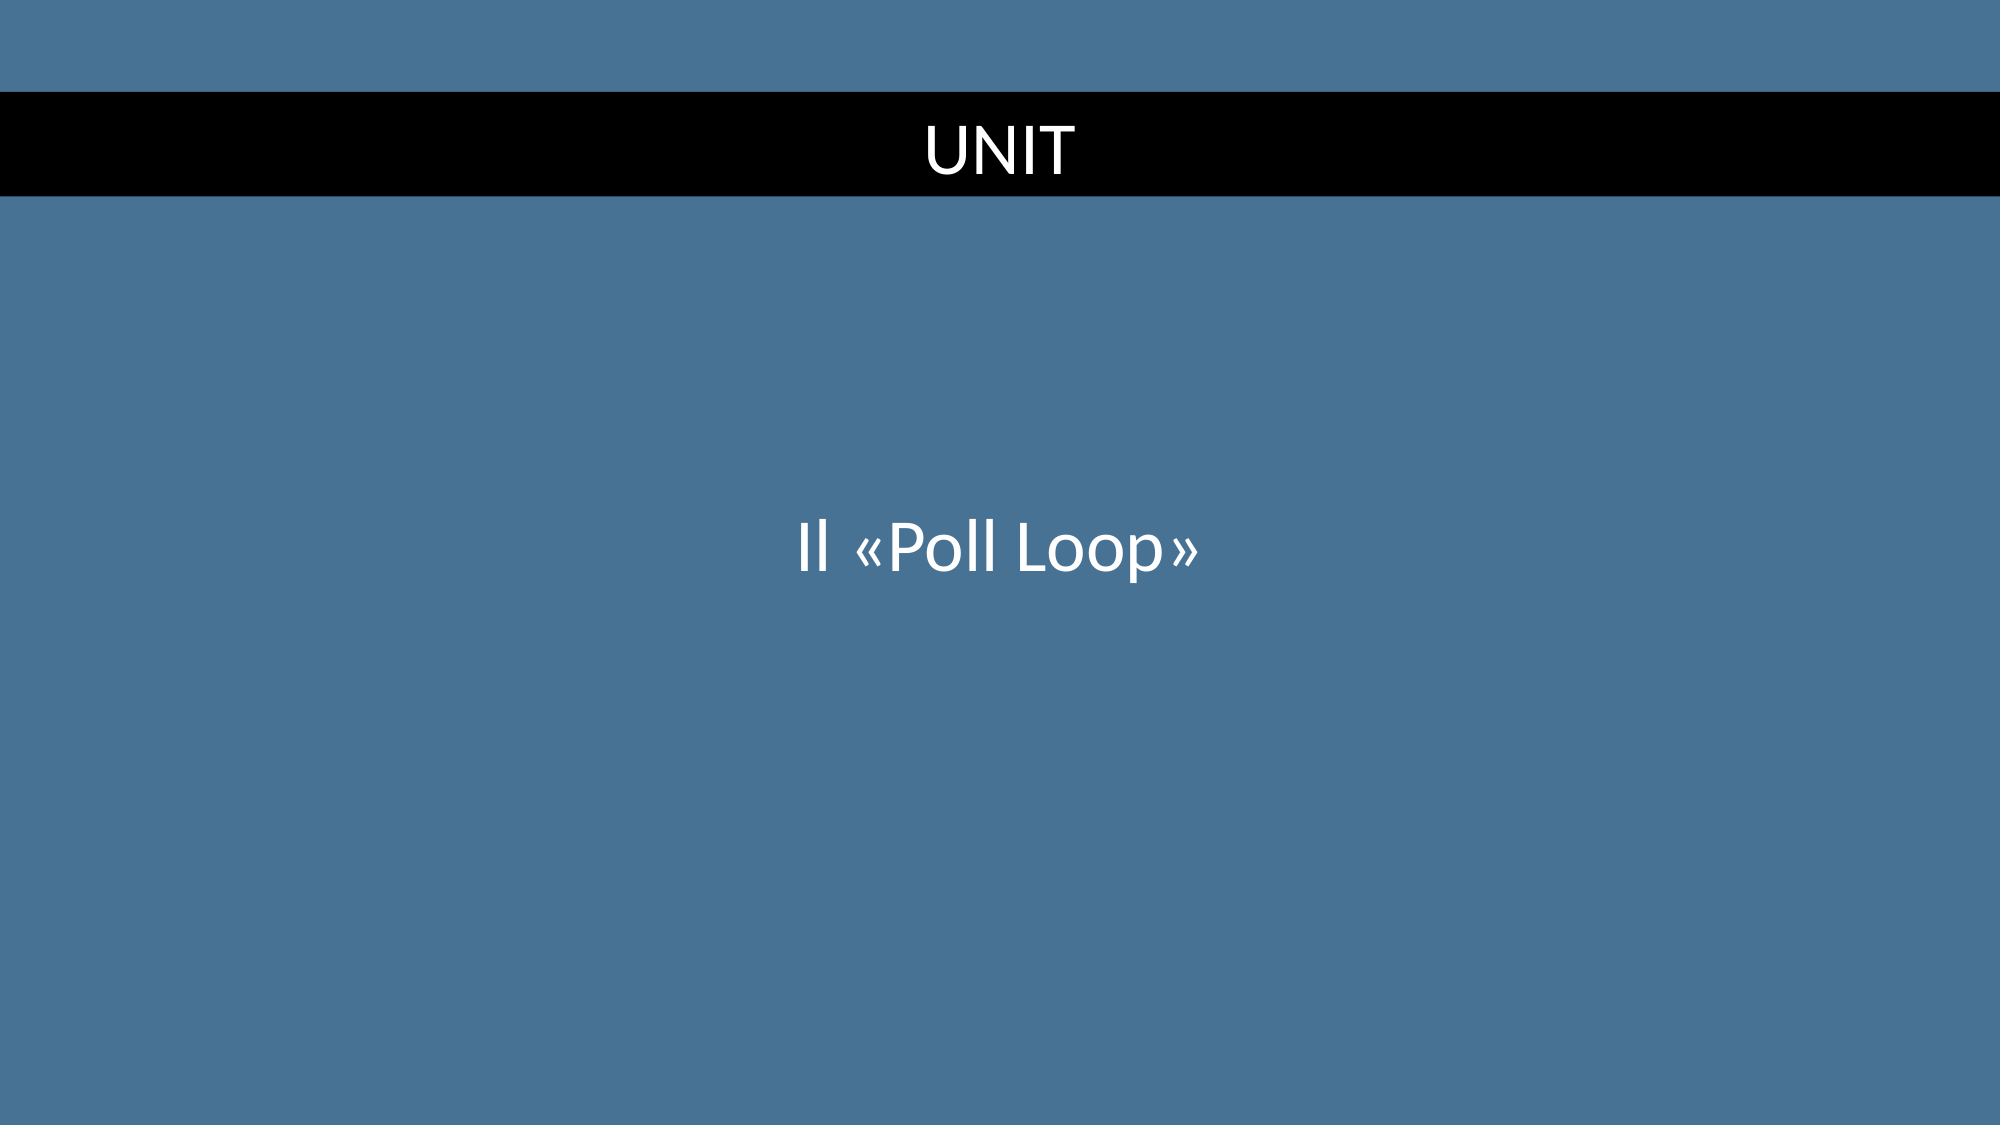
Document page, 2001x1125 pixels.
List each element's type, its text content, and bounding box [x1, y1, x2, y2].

text_box Il «Poll Loop» [0, 488, 2000, 594]
text_box UNIT [0, 91, 2000, 197]
